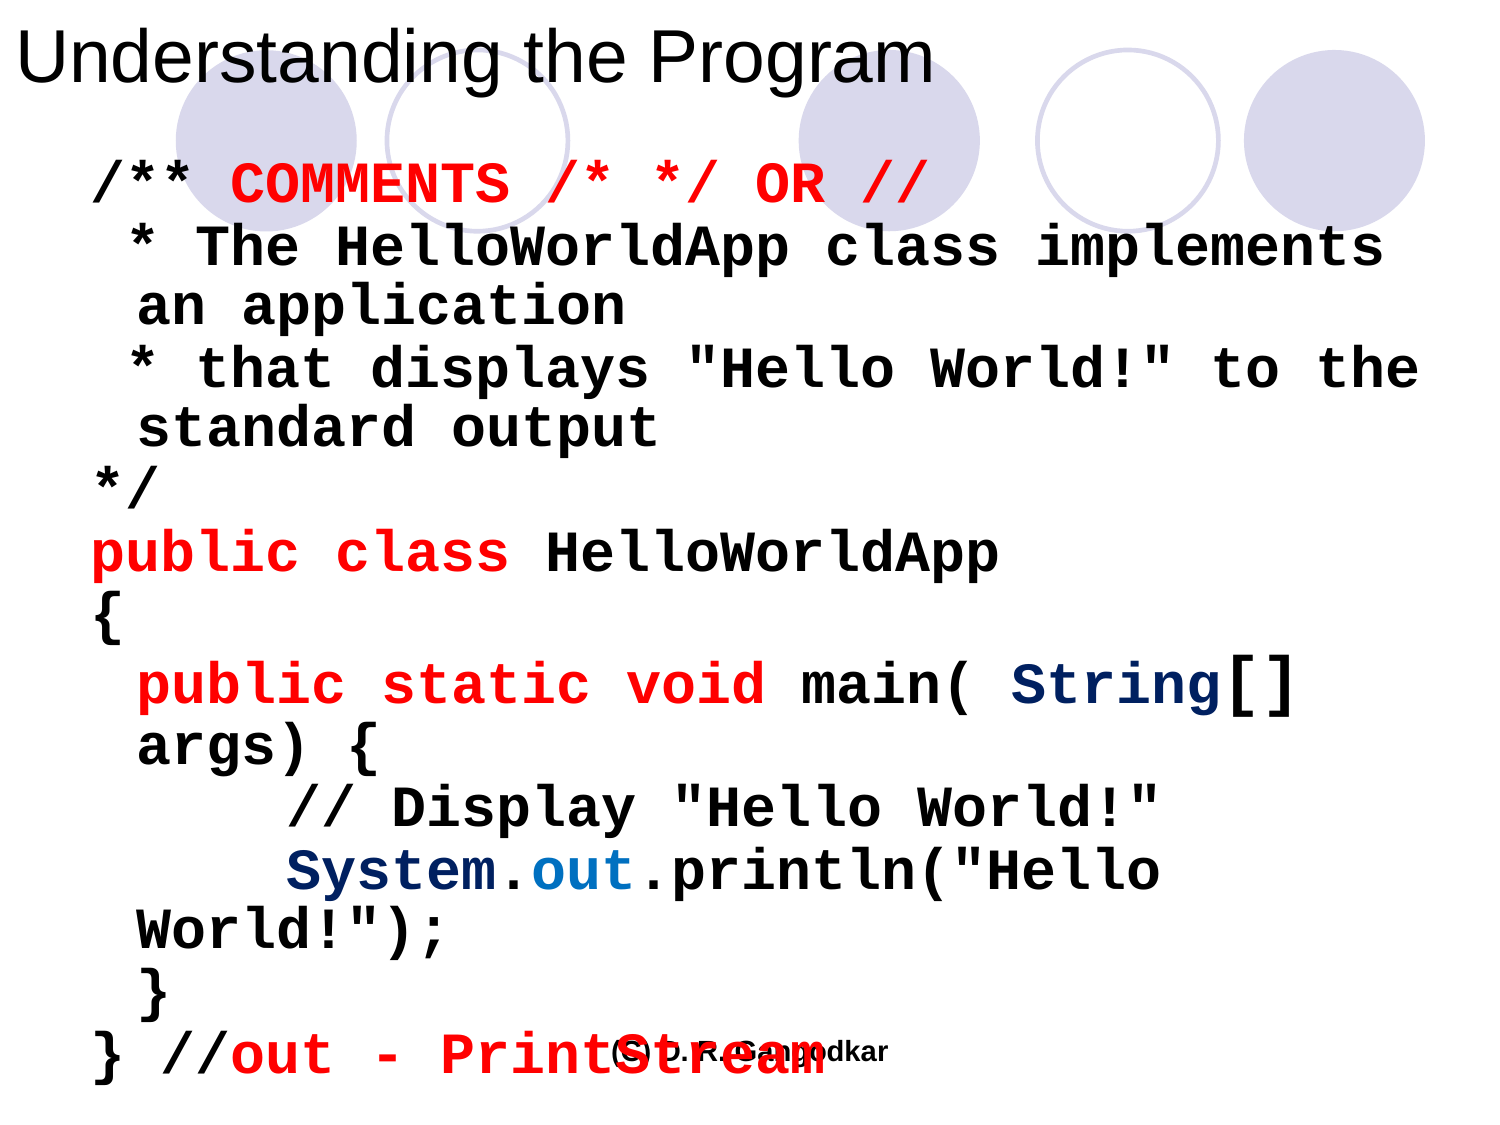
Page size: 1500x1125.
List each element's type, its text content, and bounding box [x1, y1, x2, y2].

title Understanding the Program [0, 0, 1351, 124]
footer (C) D. R. Gangodkar [512, 1024, 988, 1076]
list /** COMMENTS /* */ OR // * The HelloWorldApp class implements an application * that displays "Hello World!" to the standard output */ public class HelloWorldApp { public static void main( String[] args) { // Display "Hello World!" System.out.println("Hello World!"); } } //out - PrintStream [0, 124, 1500, 1125]
